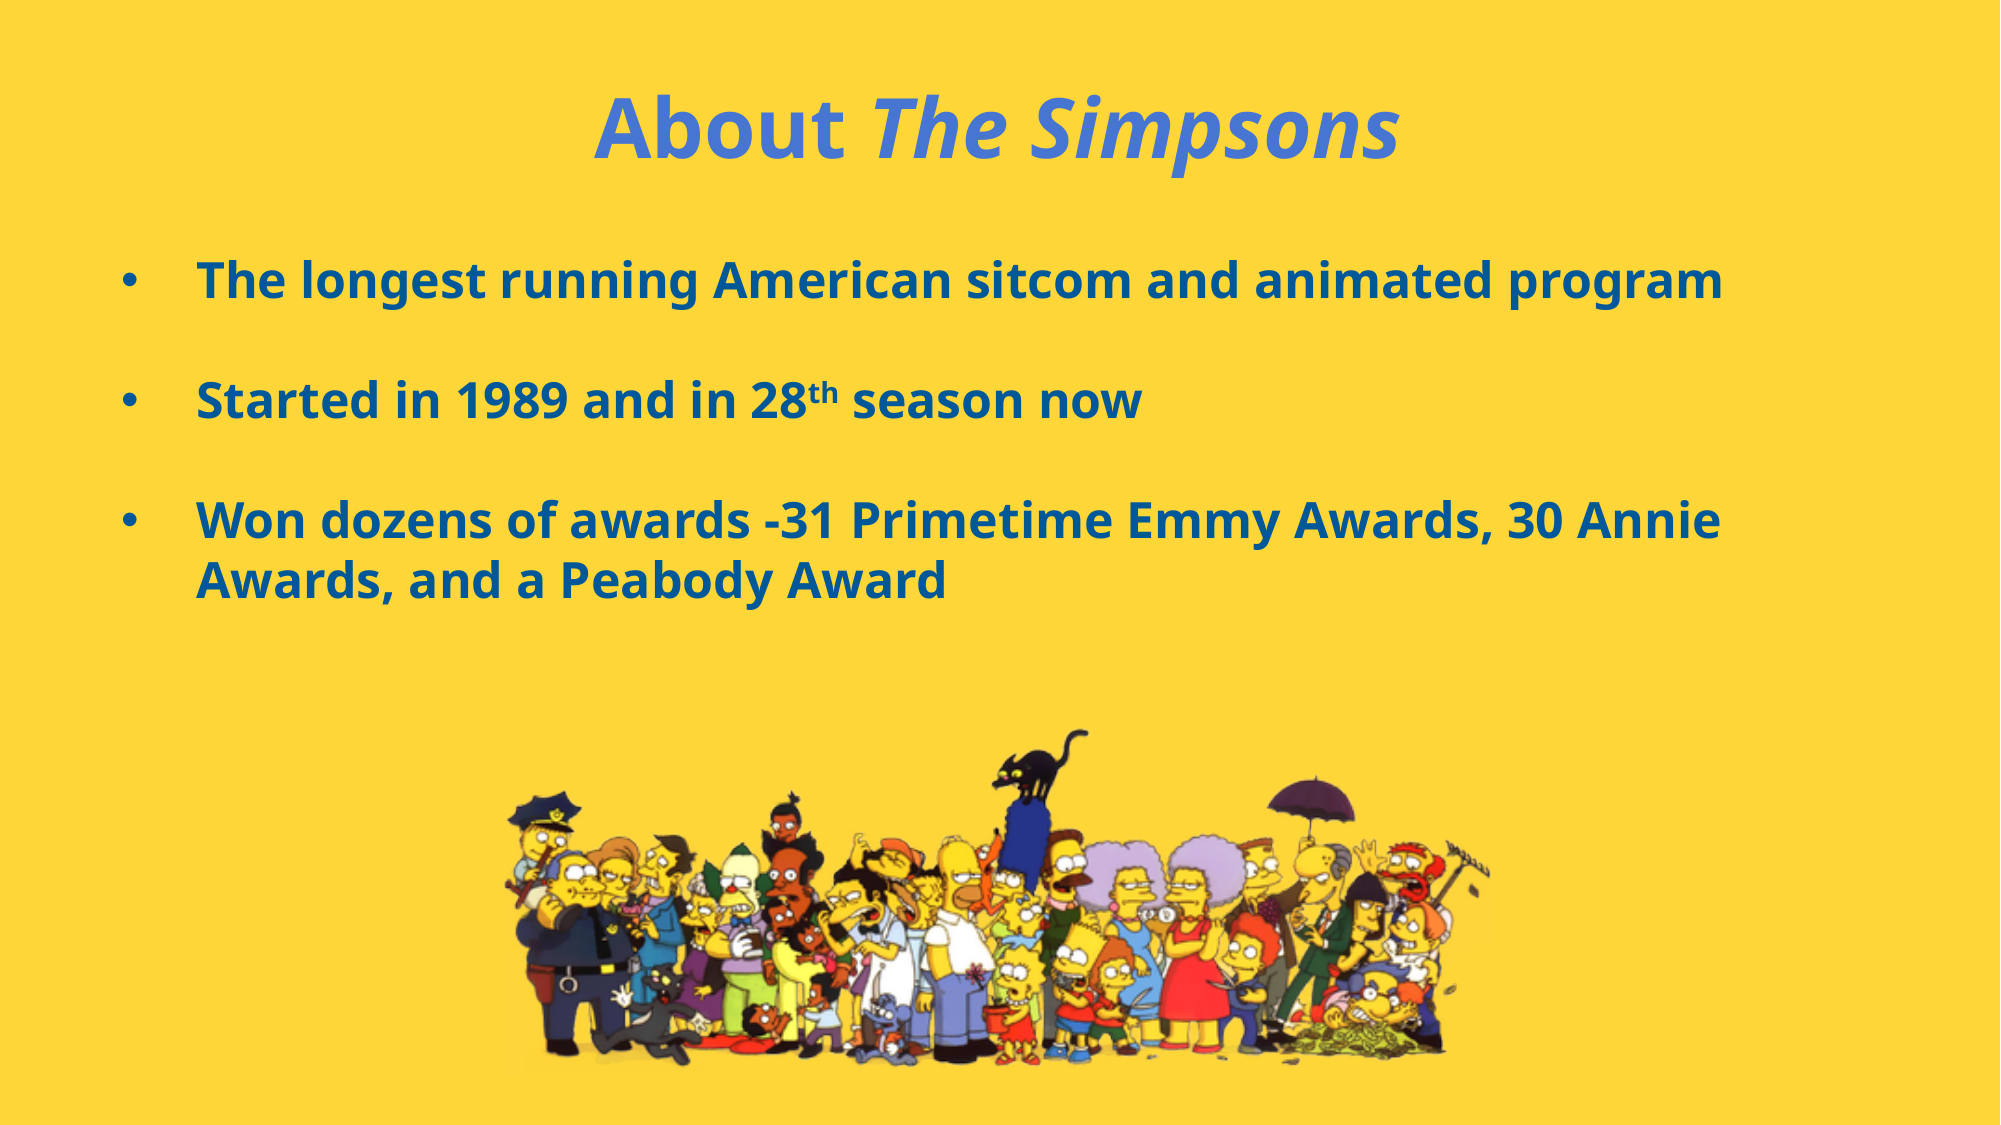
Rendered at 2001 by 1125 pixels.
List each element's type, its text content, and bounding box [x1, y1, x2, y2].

text_box The longest running American sitcom and animated program Started in 1989 and in 28th season now Won dozens of awards -31 Primetime Emmy Awards, 30 Annie Awards, and a Peabody Award [55, 50, 1942, 1077]
picture [503, 727, 1494, 1075]
text_box About The Simpsons [323, 31, 1674, 220]
